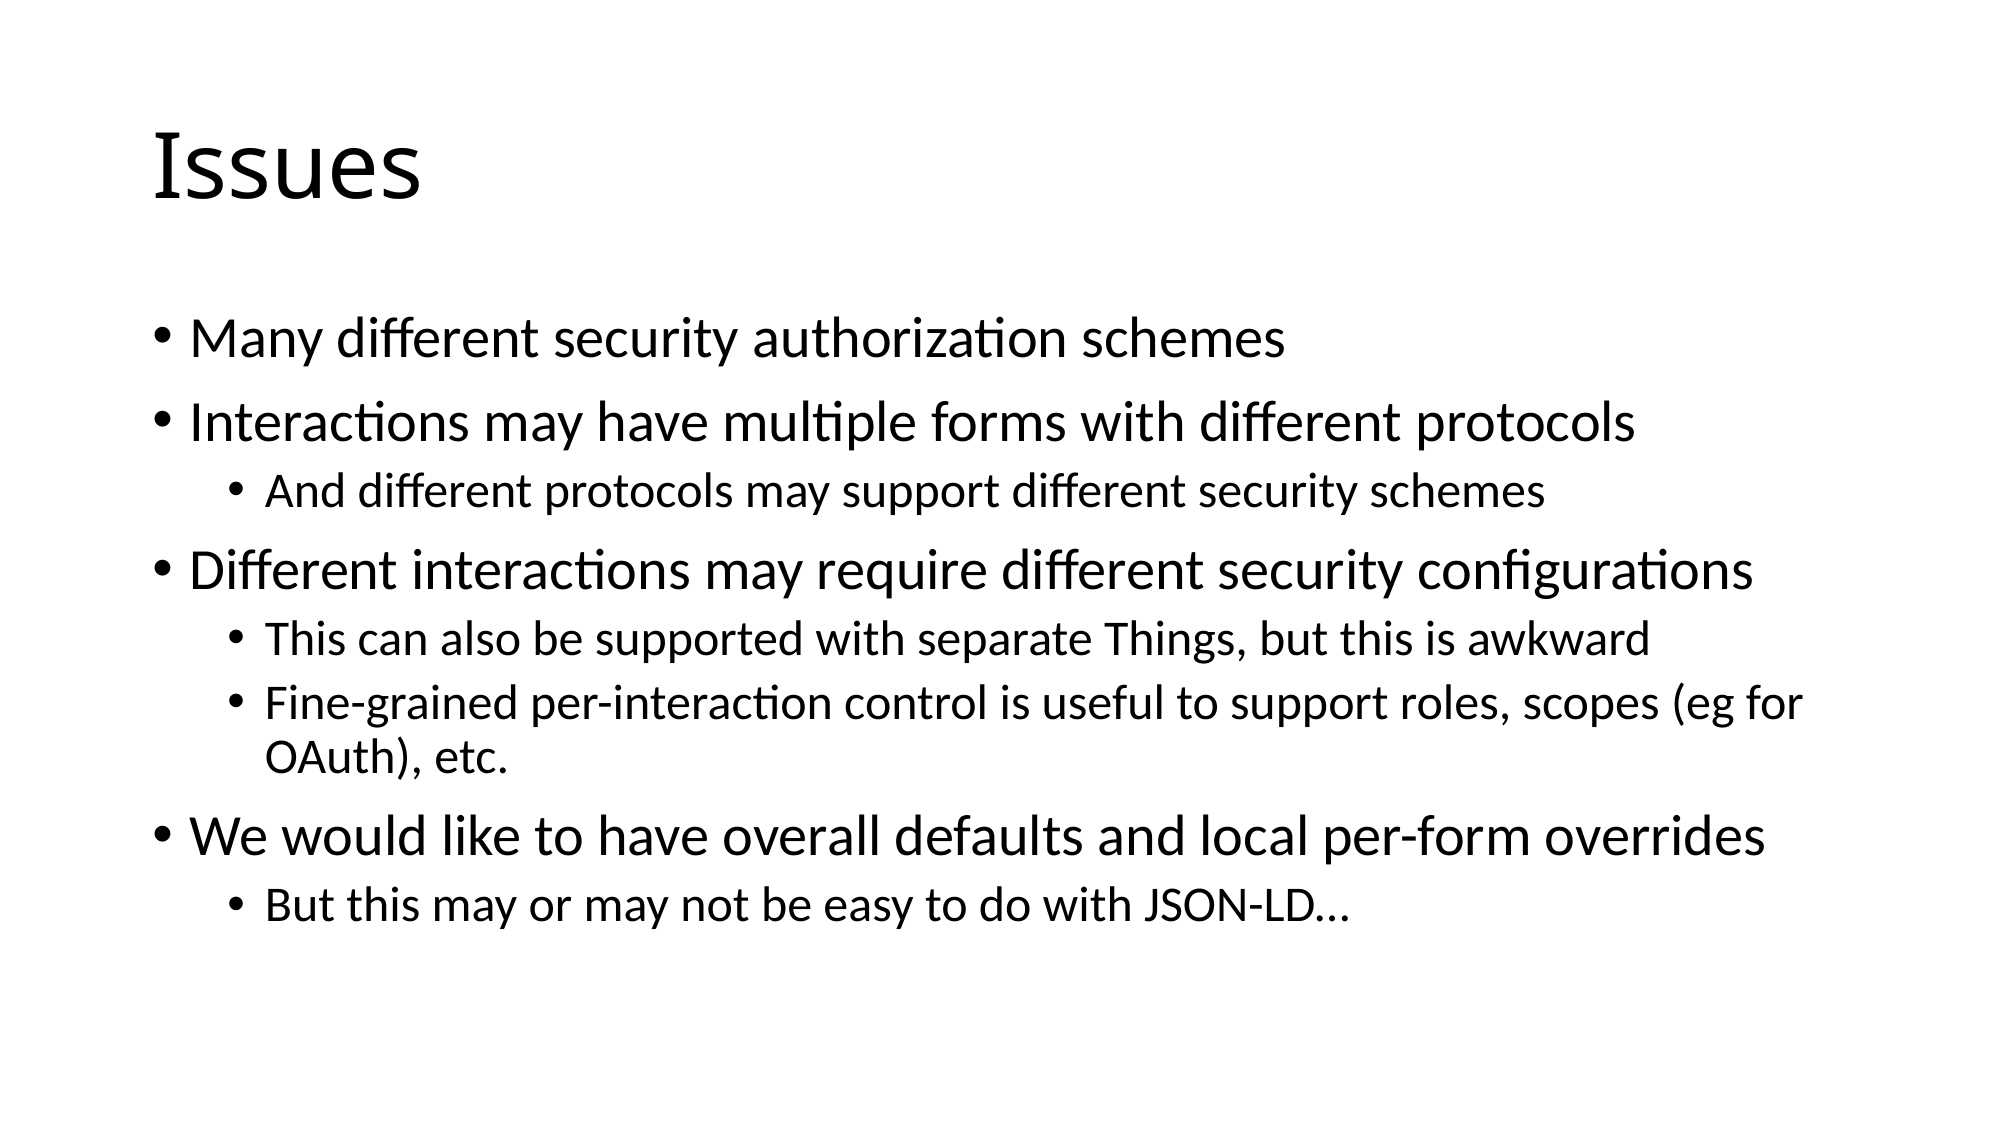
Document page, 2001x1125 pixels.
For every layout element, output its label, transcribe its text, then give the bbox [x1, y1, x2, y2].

title Issues [137, 59, 1863, 278]
list Many different security authorization schemes Interactions may have multiple forms with different protocols And different protocols may support different security schemes Different interactions may require different security configurations This can also be supported with separate Things, but this is awkward Fine-grained per-interaction control is useful to support roles, scopes (eg for OAuth), etc. We would like to have overall defaults and local per-form overrides But this may or may not be easy to do with JSON-LD… [137, 299, 1863, 1014]
